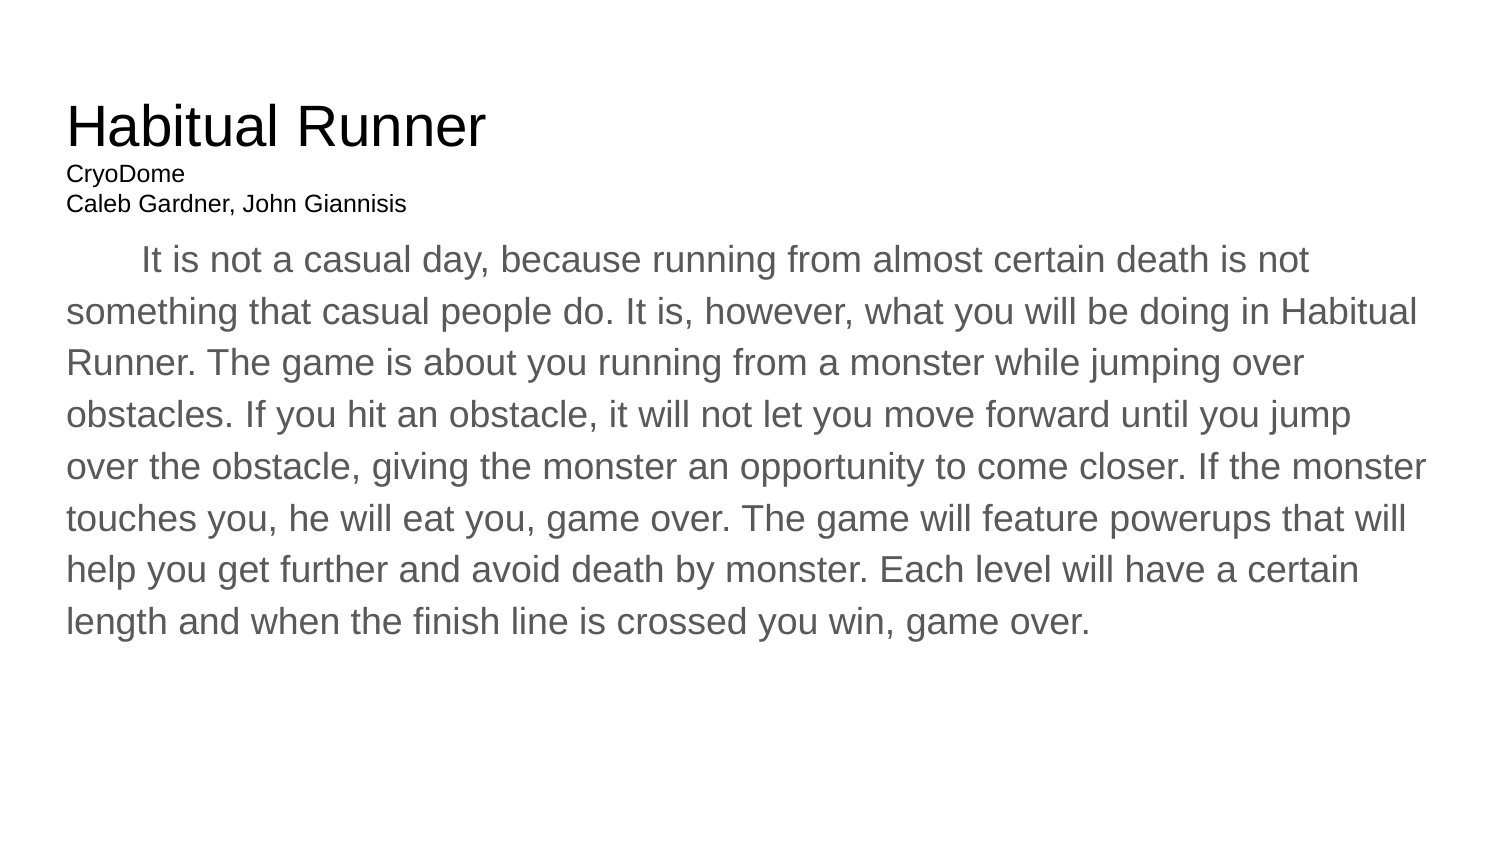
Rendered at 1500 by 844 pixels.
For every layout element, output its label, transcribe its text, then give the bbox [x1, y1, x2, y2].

title Habitual Runner CryoDome Caleb Gardner, John Giannisis [51, 72, 1449, 167]
list It is not a casual day, because running from almost certain death is not something that casual people do. It is, however, what you will be doing in Habitual Runner. The game is about you running from a monster while jumping over obstacles. If you hit an obstacle, it will not let you move forward until you jump over the obstacle, giving the monster an opportunity to come closer. If the monster touches you, he will eat you, game over. The game will feature powerups that will help you get further and avoid death by monster. Each level will have a certain length and when the finish line is crossed you win, game over. [51, 213, 1449, 774]
